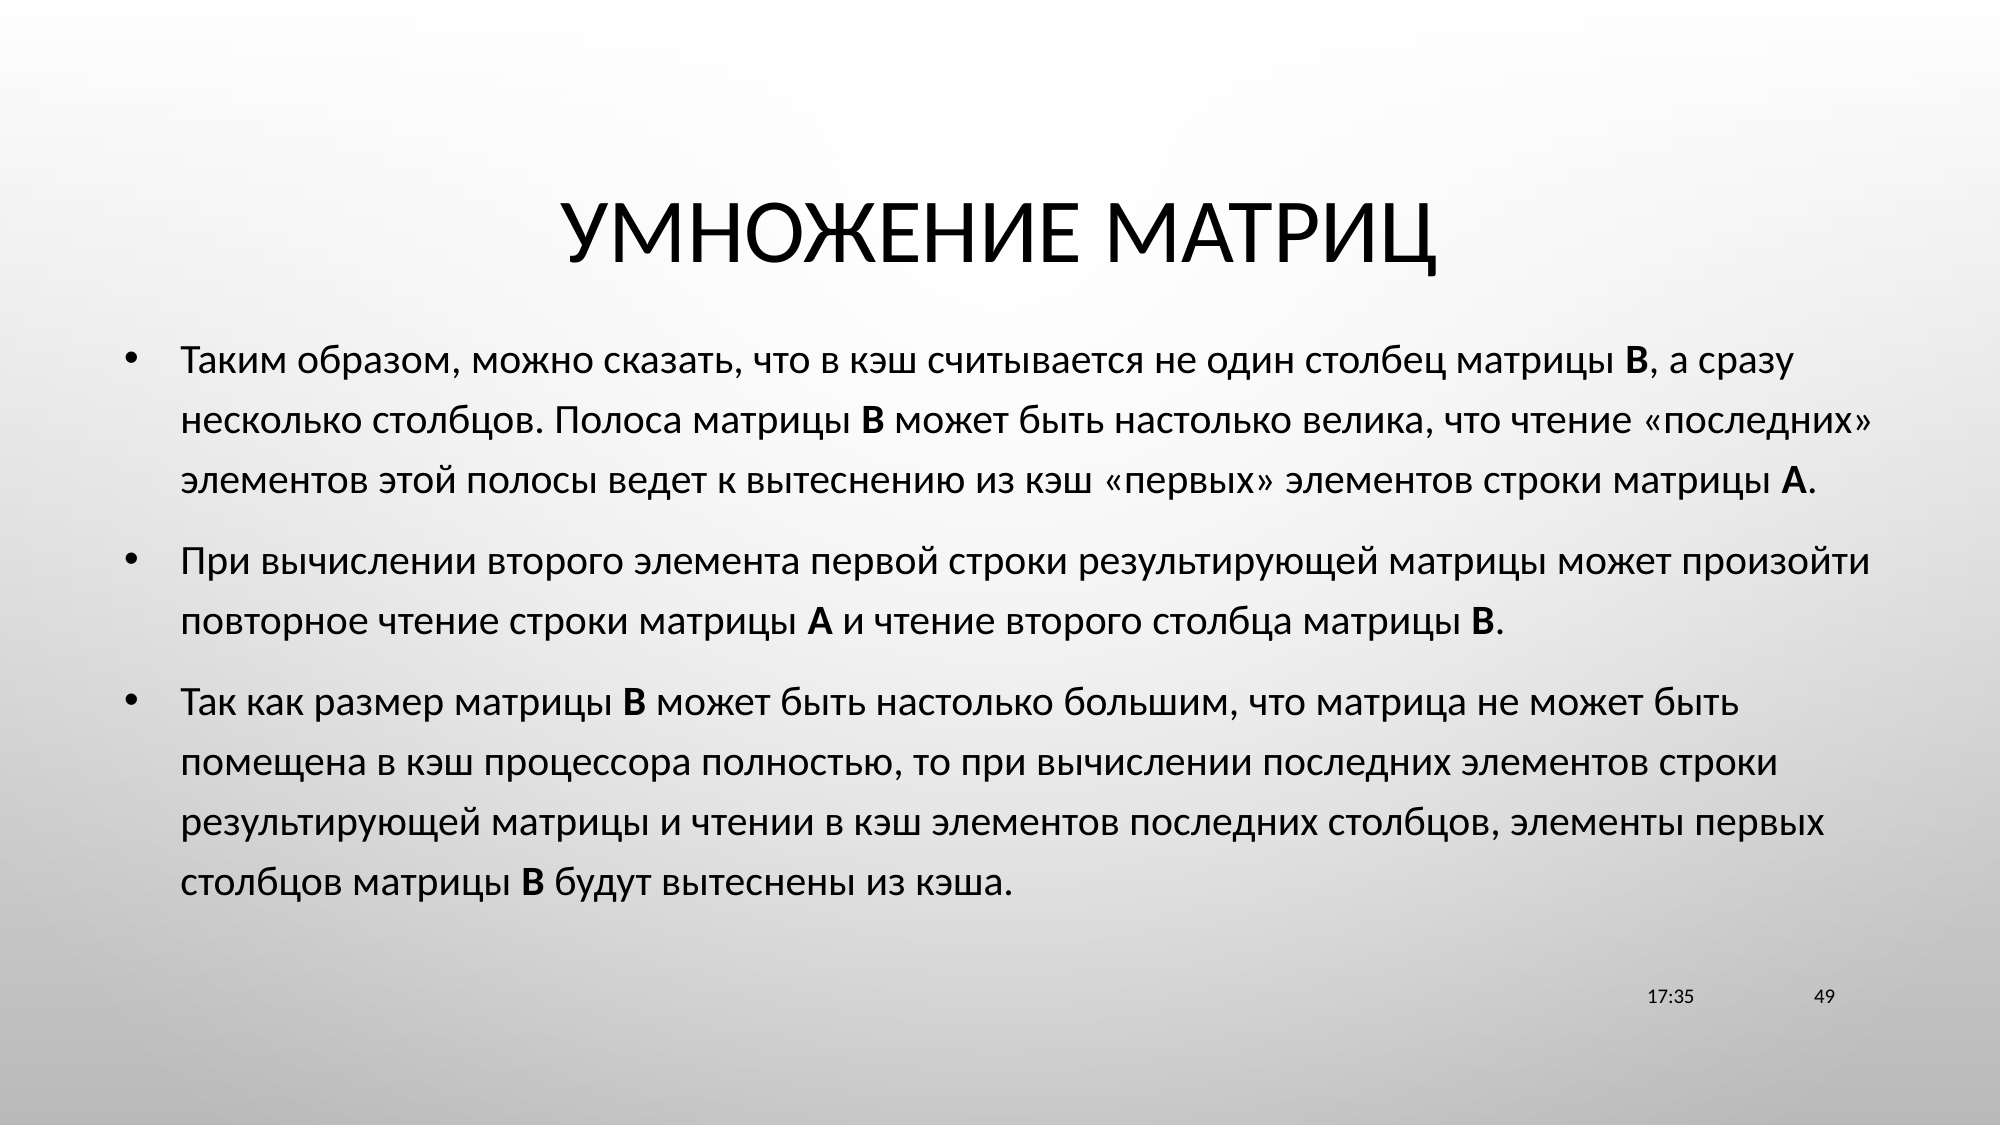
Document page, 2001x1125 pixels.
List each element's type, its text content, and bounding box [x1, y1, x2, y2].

title Умножение матриц [149, 101, 1851, 314]
picture [0, 0, 2000, 1125]
list Таким образом, можно сказать, что в кэш считывается не один столбец матрицы B, а сразу несколько столбцов. Полоса матрицы B может быть настолько велика, что чтение «последних» элементов этой полосы ведет к вытеснению из кэш «первых» элементов строки матрицы А. При вычислении второго элемента первой строки результирующей матрицы может произойти повторное чтение строки матрицы А и чтение второго столбца матрицы B. Так как размер матрицы B может быть настолько большим, что матрица не может быть помещена в кэш процессора полностью, то при вычислении последних элементов строки результирующей матрицы и чтении в кэш элементов последних столбцов, элементы первых столбцов матрицы B будут вытеснены из кэша. [90, 314, 1945, 1050]
slide_number 49 [1724, 965, 1851, 1025]
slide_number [1259, 965, 1710, 1025]
